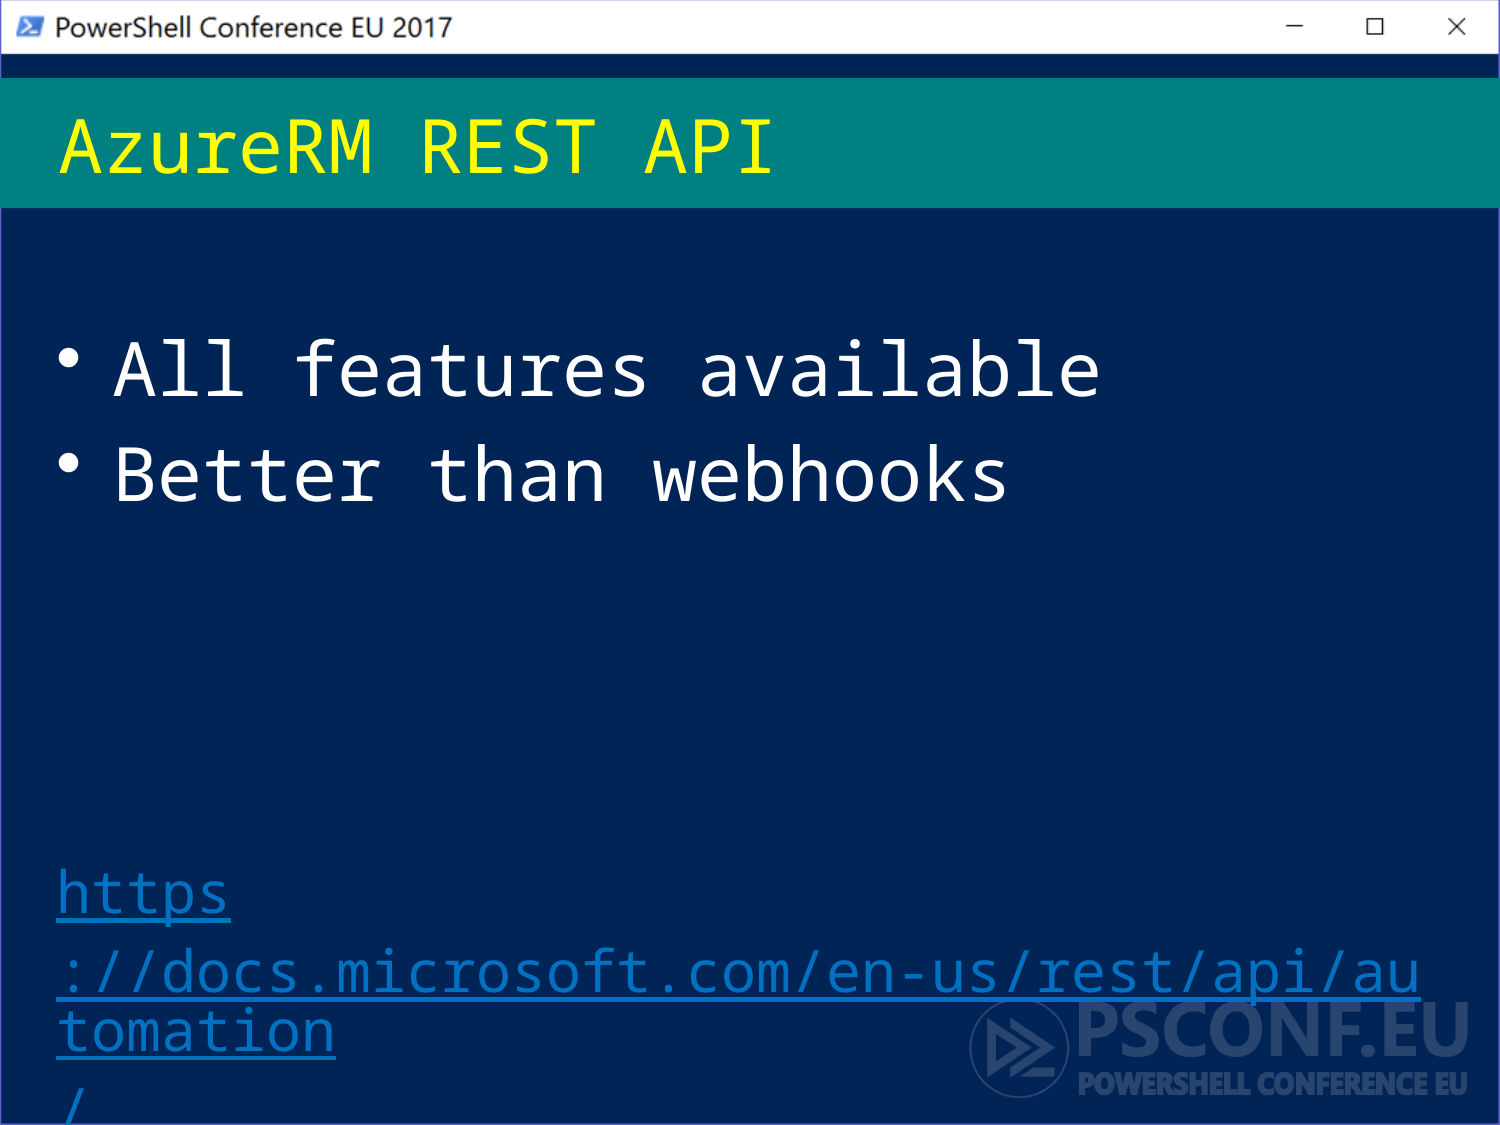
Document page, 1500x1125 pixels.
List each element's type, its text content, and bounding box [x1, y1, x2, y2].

title AzureRM REST API [0, 78, 1500, 209]
picture [0, 0, 1500, 78]
list All features available Better than webhooks https://docs.microsoft.com/en-us/rest/api/automation/ [41, 314, 1459, 1035]
picture [0, 209, 1500, 1125]
